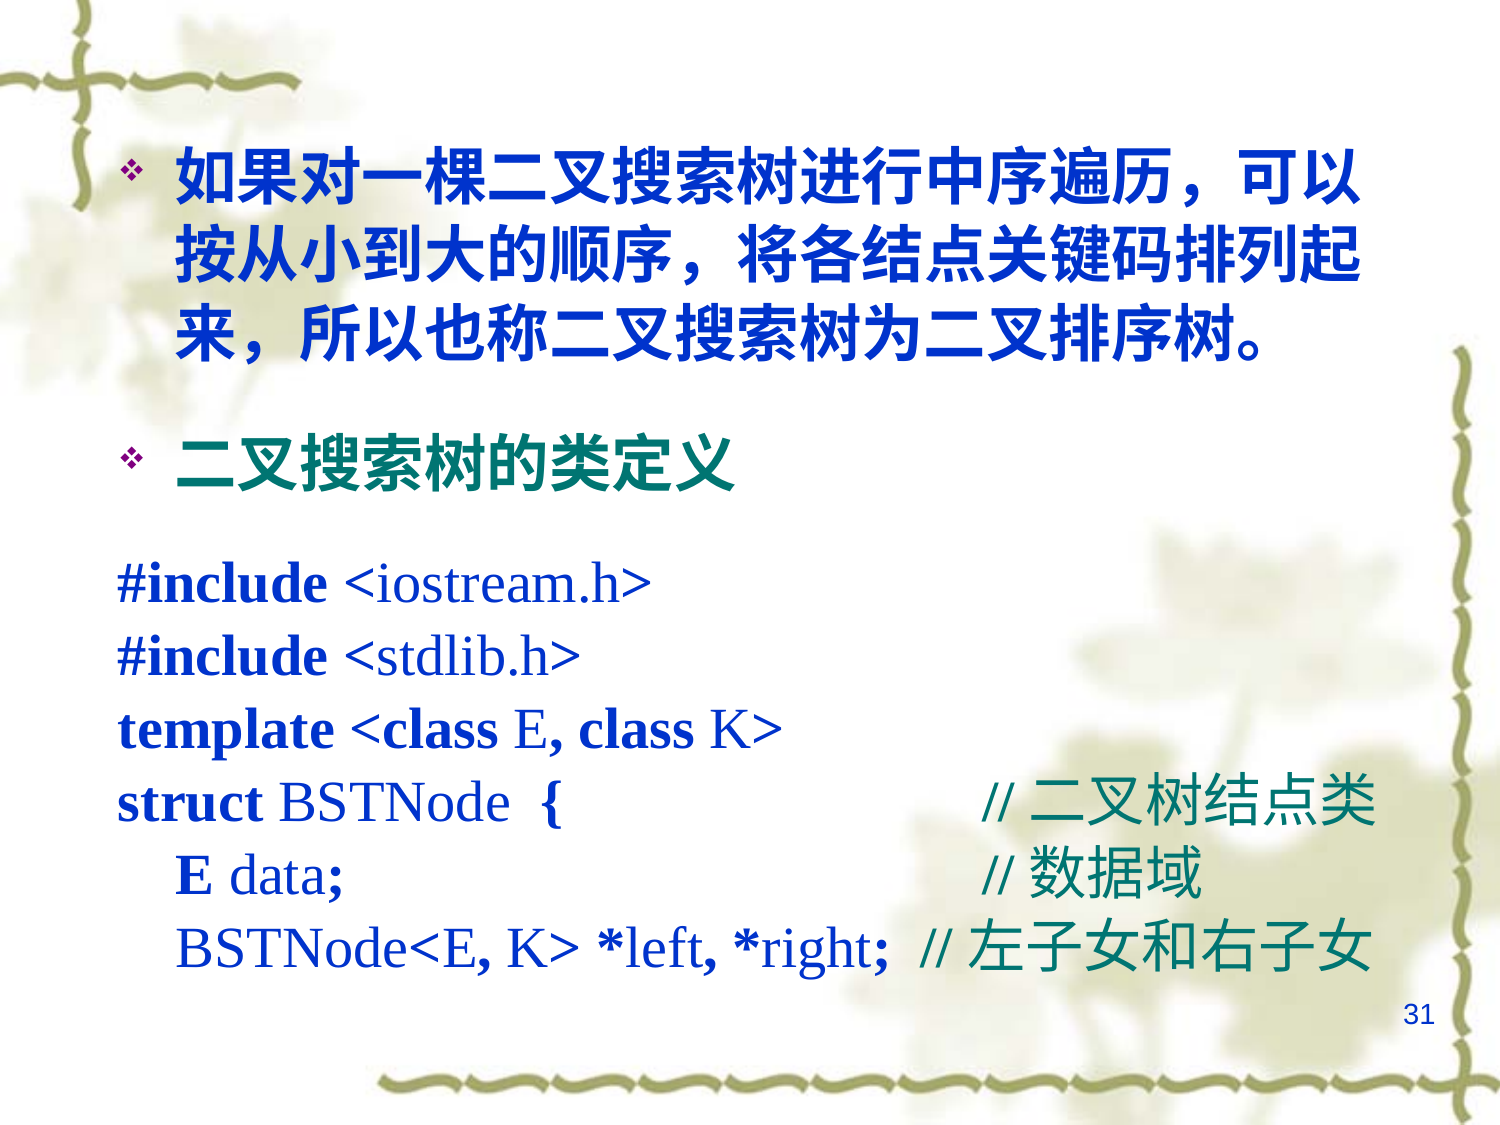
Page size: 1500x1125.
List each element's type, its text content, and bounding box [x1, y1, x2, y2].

picture [0, 0, 1500, 1125]
slide_number 31 [1074, 987, 1451, 1066]
list 如果对一棵二叉搜索树进行中序遍历，可以按从小到大的顺序，将各结点关键码排列起来，所以也称二叉搜索树为二叉排序树。 二叉搜索树的类定义 #include <iostream.h> #include <stdlib.h> template <class E, class K> struct BSTNode { //二叉树结点类 E data; //数据域 BSTNode<E, K> *left, *right; //左子女和右子女 [102, 125, 1406, 1023]
